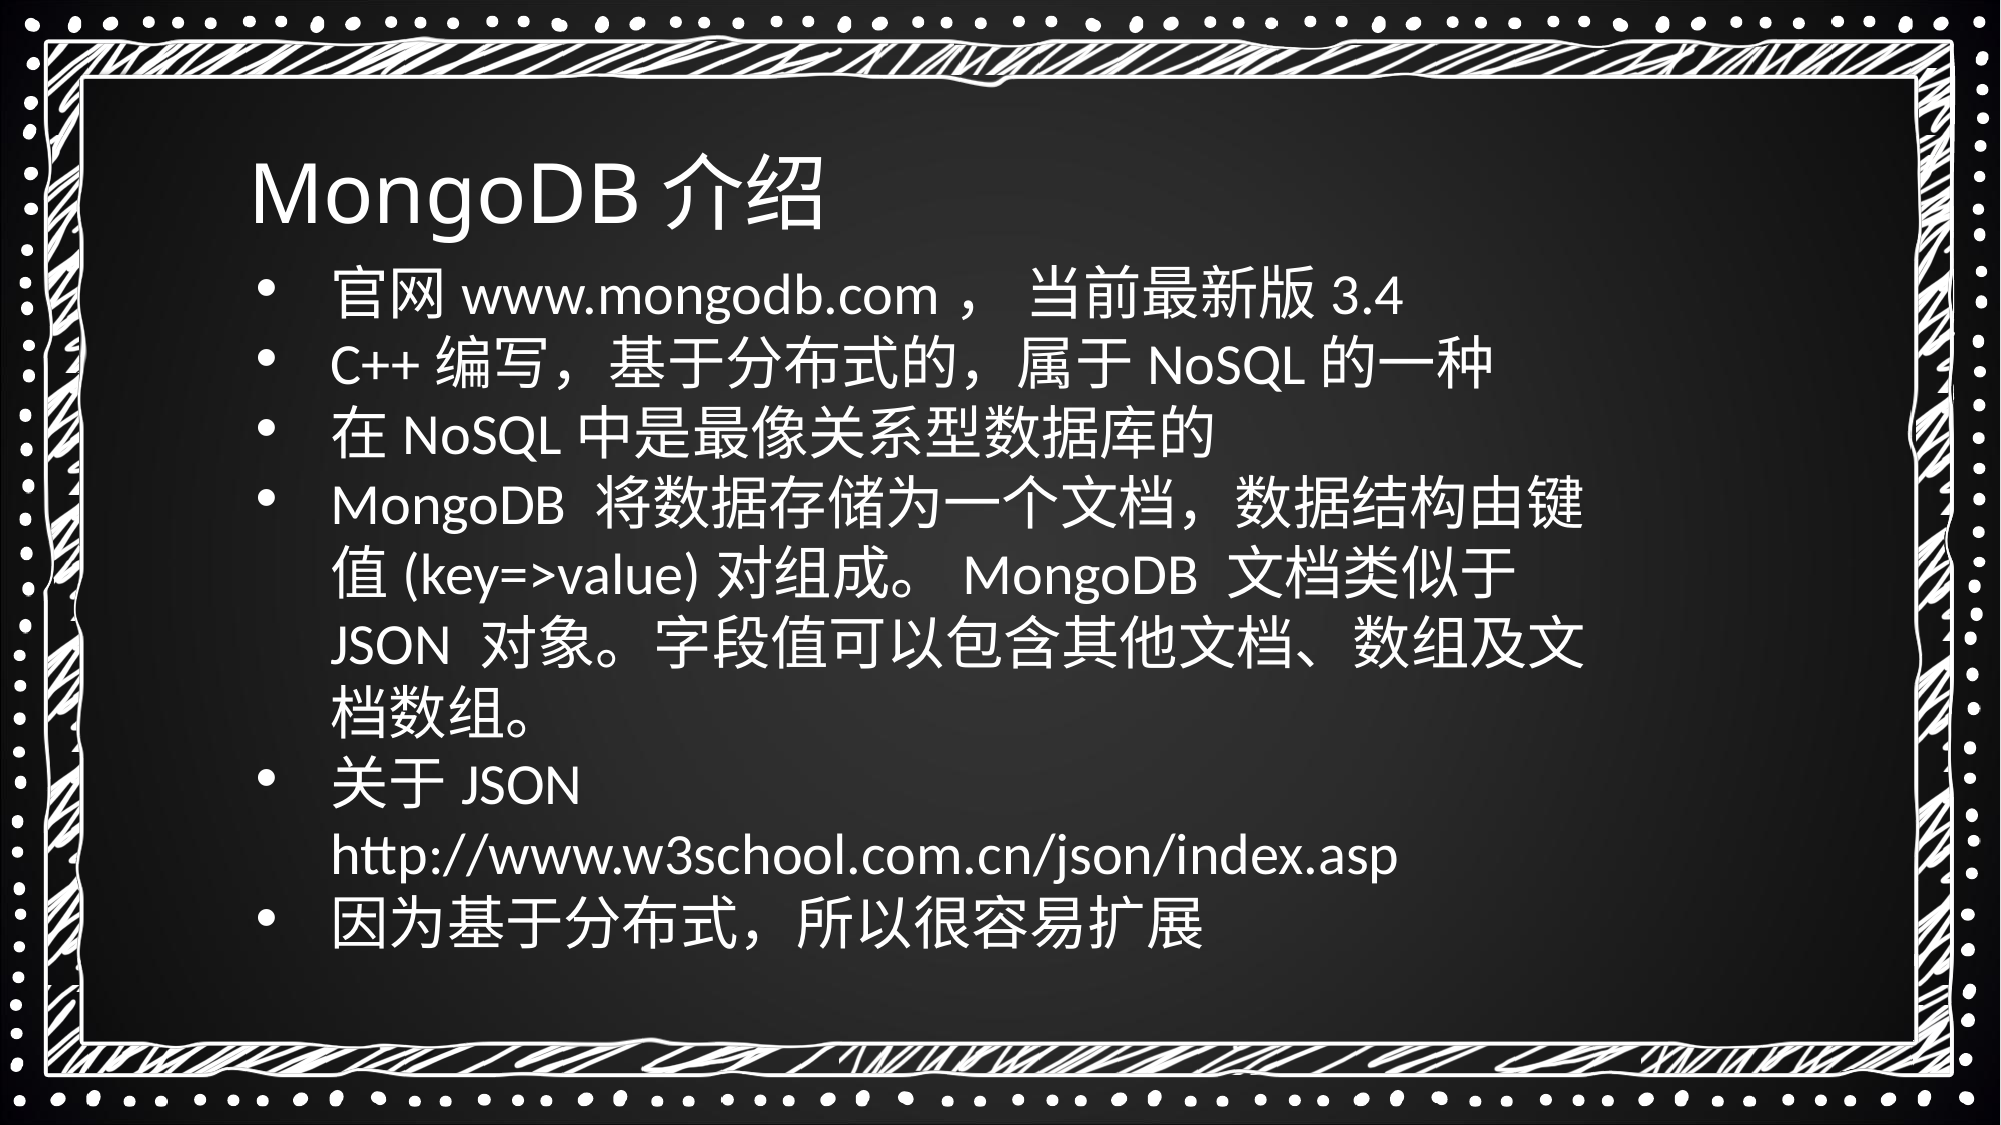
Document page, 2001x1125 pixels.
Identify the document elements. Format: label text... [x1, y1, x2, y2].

text_box MongoDB介绍 [240, 133, 1643, 248]
text_box 官网www.mongodb.com， 当前最新版3.4 C++编写，基于分布式的，属于NoSQL的一种 在NoSQL中是最像关系型数据库的 MongoDB 将数据存储为一个文档，数据结构由键值(key=>value)对组成。MongoDB 文档类似于 JSON 对象。字段值可以包含其他文档、数组及文档数组。 关于JSON http://www.w3school.com.cn/json/index.asp 因为基于分布式，所以很容易扩展 [240, 249, 1624, 964]
picture [0, 0, 2001, 1125]
